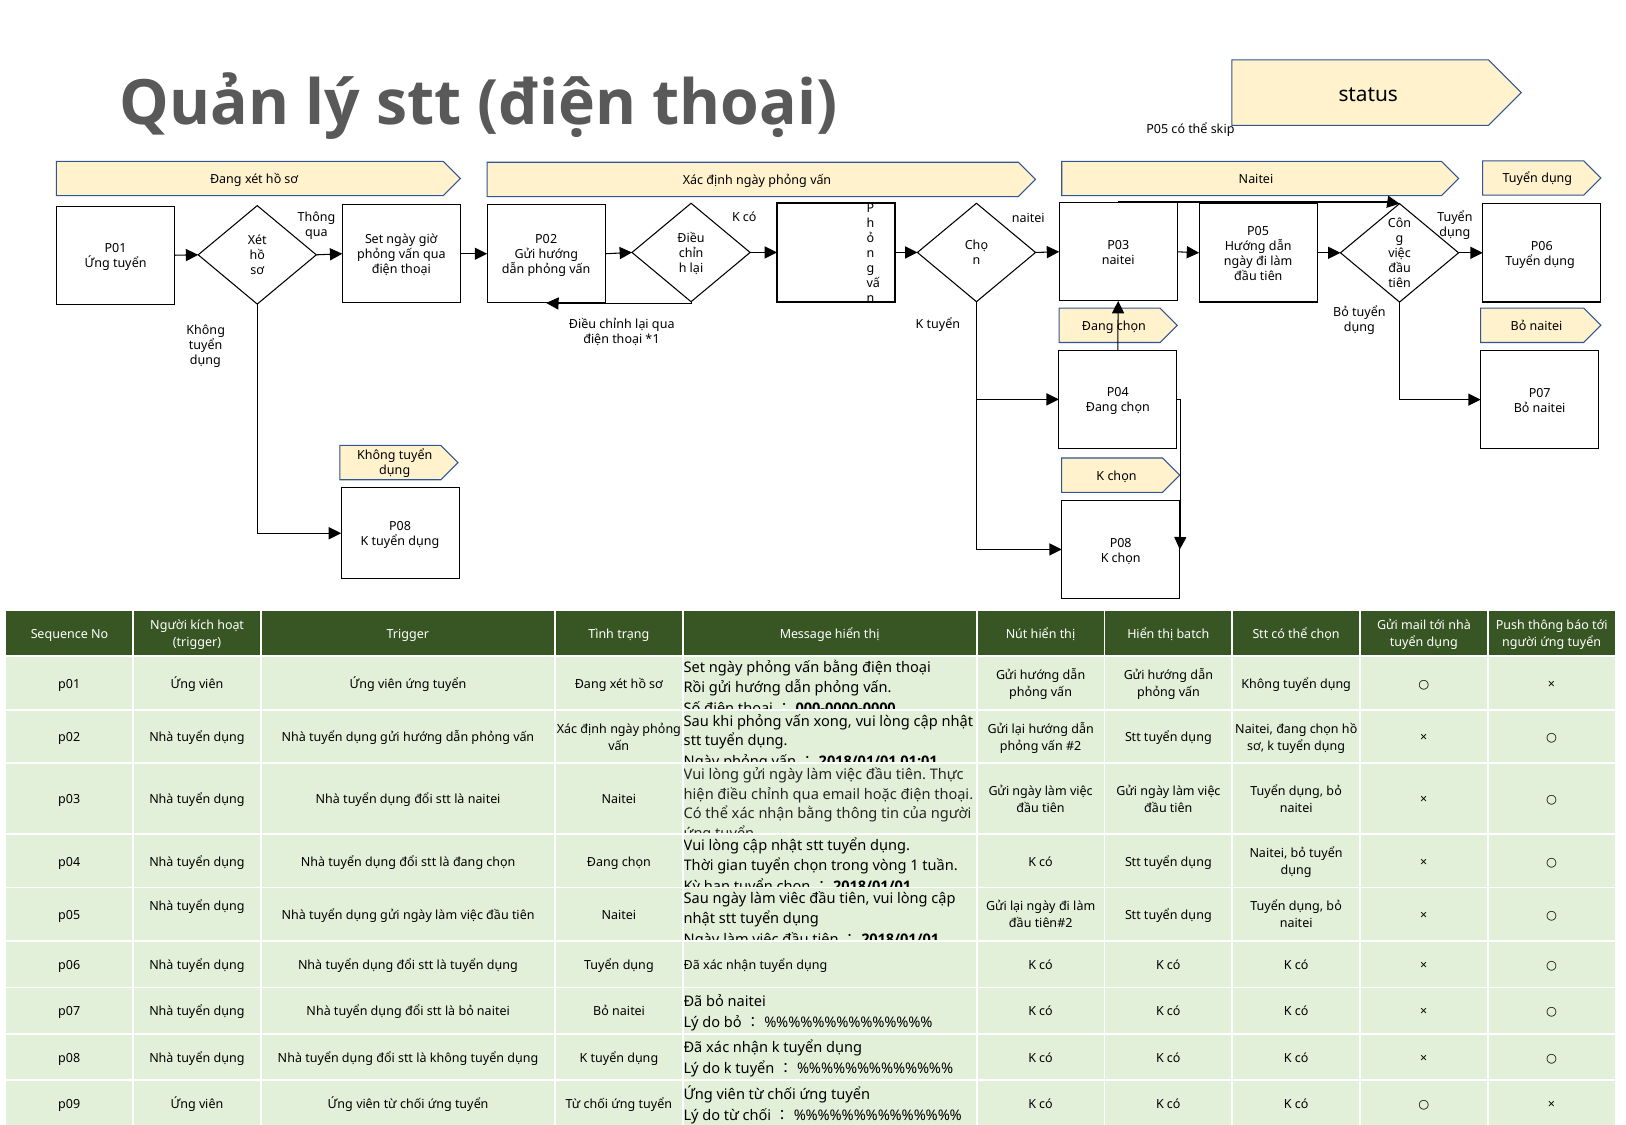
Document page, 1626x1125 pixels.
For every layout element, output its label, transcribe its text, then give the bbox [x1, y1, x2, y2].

table_cell Nhà tuyển dụng [134, 764, 260, 833]
table_cell Đang xét hồ sơ [556, 657, 682, 709]
table_cell Bỏ naitei [556, 988, 682, 1033]
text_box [895, 382, 1143, 469]
table_cell Xác định ngày phỏng vấn [556, 711, 682, 762]
text_box Điều chỉnh lại qua điện thoại *1 [620, 308, 695, 353]
table_cell K có [978, 1081, 1104, 1125]
table_cell Sau ngày làm viêc đầu tiên, vui lòng cập nhật stt tuyển dụng Ngày làm việc đầu tiên：2018/01/01 [684, 888, 976, 940]
table_cell Nhà tuyển dụng [134, 942, 260, 987]
table_cell p09 [6, 1081, 132, 1125]
text_box P08 K chọn [1061, 499, 1181, 600]
text_box Naitei [1060, 160, 1258, 197]
table_cell K có [1233, 942, 1359, 987]
text_box K chọn [1060, 456, 1176, 494]
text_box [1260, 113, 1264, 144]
table_cell Nhà tuyển dụng đổi stt là tuyển dụng [262, 942, 554, 987]
text_box status [1230, 58, 1523, 127]
table_cell Ứng viên từ chối ứng tuyển Lý do từ chối：%%%%%%%%%%%%%% [684, 1081, 976, 1125]
text_box K có [694, 201, 795, 232]
table_cell × [1489, 657, 1615, 709]
text_box P07 Bỏ naitei [1480, 349, 1600, 450]
table_cell ○ [1361, 657, 1487, 709]
table_cell ○ [1489, 1035, 1615, 1079]
table_cell × [1489, 1081, 1615, 1125]
table_header Tình trạng [556, 611, 682, 655]
text_box P03 naitei [1058, 202, 1178, 302]
table_cell K có [1233, 1035, 1359, 1079]
table_cell Vui lòng gửi ngày làm việc đầu tiên. Thực hiện điều chỉnh qua email hoặc điện thoại. Có thể xác nhận bằng thông tin của người ứng tuyển. [684, 764, 976, 833]
table_cell Gửi hướng dẫn phỏng vấn [978, 657, 1104, 709]
text_box Đang chọn [1119, 307, 1179, 344]
table_cell Tuyển dụng, bỏ naitei [1233, 888, 1359, 940]
table_cell K có [978, 942, 1104, 987]
table_cell Đã bỏ naitei Lý do bỏ：%%%%%%%%%%%%%% [684, 988, 976, 1033]
table_cell K có [978, 988, 1104, 1033]
text_box Đang xét hồ sơ [55, 160, 462, 197]
text_box Chọn [917, 201, 1037, 303]
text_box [968, 309, 1067, 392]
table_cell p04 [6, 835, 132, 887]
table_cell Nhà tuyển dụng gửi hướng dẫn phỏng vấn [262, 711, 554, 762]
table_cell ○ [1361, 1081, 1487, 1125]
table_cell Nhà tuyển dụng [134, 988, 260, 1033]
text_box Bỏ naitei [1479, 307, 1603, 344]
table_cell × [1361, 888, 1487, 940]
table_cell Set ngày phỏng vấn bằng điện thoại Rồi gửi hướng dẫn phỏng vấn. Số điện thoại：000-0000-0000 [684, 657, 976, 709]
table_cell p08 [6, 1035, 132, 1079]
text_box P08 K tuyển dụng [340, 487, 460, 579]
table_cell × [1361, 764, 1487, 833]
table_cell × [1361, 1035, 1487, 1079]
table_cell Gửi lại hướng dẫn phỏng vấn #2 [978, 711, 1104, 762]
table_cell Nhà tuyển dụng đổi stt là naitei [262, 764, 554, 833]
text_box K tuyển [895, 308, 976, 338]
table_cell Stt tuyển dụng [1105, 835, 1231, 887]
table_cell Ứng viên từ chối ứng tuyển [262, 1081, 554, 1125]
table_cell × [1361, 711, 1487, 762]
table_cell Tuyển dụng, bỏ naitei [1233, 764, 1359, 833]
table_cell Stt tuyển dụng [1105, 711, 1231, 762]
text_box Tuyển dụng [1481, 159, 1603, 197]
text_box Không tuyển dụng [338, 444, 460, 481]
table_cell ○ [1489, 764, 1615, 833]
text_box Xét hồ sơ [197, 204, 318, 306]
text_box Thông qua [275, 201, 358, 247]
text_box Xác định ngày phỏng vấn [486, 161, 1037, 198]
table_cell p02 [6, 711, 132, 762]
table_cell ○ [1489, 835, 1615, 887]
table_cell Naitei [556, 764, 682, 833]
table_cell Gửi lại ngày đi làm đầu tiên#2 [978, 888, 1104, 940]
table_cell ○ [1489, 942, 1615, 987]
table_cell Sau khi phỏng vấn xong, vui lòng cập nhật stt tuyển dụng. Ngày phỏng vấn：2018/01/01 01:01 [684, 711, 976, 762]
table_cell K có [978, 835, 1104, 887]
table_header Nút hiển thị [978, 611, 1104, 655]
table_cell Ứng viên ứng tuyển [262, 657, 554, 709]
text_box Phỏng vấn [776, 202, 896, 303]
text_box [184, 376, 414, 461]
table_cell Nhà tuyển dụng đổi stt là không tuyển dụng [262, 1035, 554, 1079]
table_cell Gửi ngày làm việc đầu tiên [978, 764, 1104, 833]
text_box Điều chỉnh lại qua điện thoại *1 [548, 308, 617, 353]
table_cell Gửi ngày làm việc đầu tiên [1105, 764, 1231, 833]
table_cell ○ [1489, 711, 1615, 762]
table_cell Nhà tuyển dụng [134, 711, 260, 762]
table_cell Nhà tuyển dụng gửi ngày làm việc đầu tiên [262, 888, 554, 940]
table_cell Ứng viên [134, 1081, 260, 1125]
table_cell p01 [6, 657, 132, 709]
table_cell Naitei, đang chọn hồ sơ, k tuyển dụng [1233, 711, 1359, 762]
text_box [1176, 399, 1180, 550]
table_cell Naitei [556, 888, 682, 940]
table_cell Nhà tuyển dụng [134, 1035, 260, 1079]
table_cell K có [1233, 1081, 1359, 1125]
text_box Công việc đầu tiên [1339, 202, 1460, 296]
text_box P05 Hướng dẫn ngày đi làm đầu tiên [1260, 203, 1318, 303]
text_box P01 Ứng tuyển [55, 205, 176, 305]
table_cell Đã xác nhận tuyển dụng [684, 942, 976, 987]
text_box Bỏ tuyển dụng [1308, 296, 1411, 341]
table_cell Nhà tuyển dụng [134, 888, 260, 940]
table_header Trigger [262, 611, 554, 655]
table_cell Đã xác nhận k tuyển dụng Lý do k tuyển：%%%%%%%%%%%%% [684, 1035, 976, 1079]
text_box Điều chỉnh lại [632, 201, 752, 303]
table_cell Từ chối ứng tuyển [556, 1081, 682, 1125]
table_cell Đang chọn [556, 835, 682, 887]
text_box Set ngày giờ phỏng vấn qua điện thoại [341, 204, 461, 304]
text_box naitei [985, 202, 1072, 233]
table_cell p06 [6, 942, 132, 987]
table_cell Naitei, bỏ tuyển dụng [1233, 835, 1359, 887]
table_header Hiển thị batch [1105, 611, 1231, 655]
table_cell × [1361, 988, 1487, 1033]
table_header Người kích hoạt (trigger) [134, 611, 260, 655]
table_cell Ứng viên [134, 657, 260, 709]
table_cell Tuyển dụng [556, 942, 682, 987]
text_box Quản lý stt (điện thoại) [105, 54, 1514, 145]
text_box Tuyển dụng [1412, 201, 1498, 247]
table_cell ○ [1489, 888, 1615, 940]
table_header Stt có thể chọn [1233, 611, 1359, 655]
table_header Message hiển thị [684, 611, 976, 655]
table_header Sequence No [6, 611, 132, 655]
table_cell Nhà tuyển dụng đổi stt là đang chọn [262, 835, 554, 887]
text_box Không tuyển dụng [162, 314, 249, 375]
text_box P05 có thể skip [1117, 113, 1258, 144]
table_cell Không tuyển dụng [1233, 657, 1359, 709]
text_box P05 Hướng dẫn ngày đi làm đầu tiên [1198, 203, 1258, 303]
table_cell K có [1105, 1081, 1231, 1125]
table_cell Vui lòng cập nhật stt tuyển dụng. Thời gian tuyển chọn trong vòng 1 tuần. Kỳ hạn tuyển chọn：2018/01/01 [684, 835, 976, 887]
table_cell ○ [1489, 988, 1615, 1033]
table_cell × [1361, 942, 1487, 987]
table_cell K có [1105, 1035, 1231, 1079]
table_cell Gửi hướng dẫn phỏng vấn [1105, 657, 1231, 709]
table_cell K có [1105, 942, 1231, 987]
table_header Push thông báo tới người ứng tuyển [1489, 611, 1615, 655]
table_cell × [1361, 835, 1487, 887]
table_cell K có [1105, 988, 1231, 1033]
table_cell p03 [6, 764, 132, 833]
table_header Gửi mail tới nhà tuyển dụng [1361, 611, 1487, 655]
table_cell K có [1233, 988, 1359, 1033]
table_cell K tuyển dụng [556, 1035, 682, 1079]
text_box P04 Đang chọn [1067, 349, 1178, 450]
table_cell Nhà tuyển dụng đổi stt là bỏ naitei [262, 988, 554, 1033]
text_box Naitei [1260, 160, 1461, 197]
text_box P06 Tuyển dụng [1482, 203, 1602, 303]
text_box Đang chọn [1058, 307, 1117, 344]
text_box P02 Gửi hướng dẫn phỏng vấn [486, 204, 606, 304]
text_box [1391, 310, 1489, 392]
table_cell Nhà tuyển dụng [134, 835, 260, 887]
table_cell p07 [6, 988, 132, 1033]
table_cell K có [978, 1035, 1104, 1079]
table_cell p05 [6, 888, 132, 940]
table_cell Stt tuyển dụng [1105, 888, 1231, 940]
